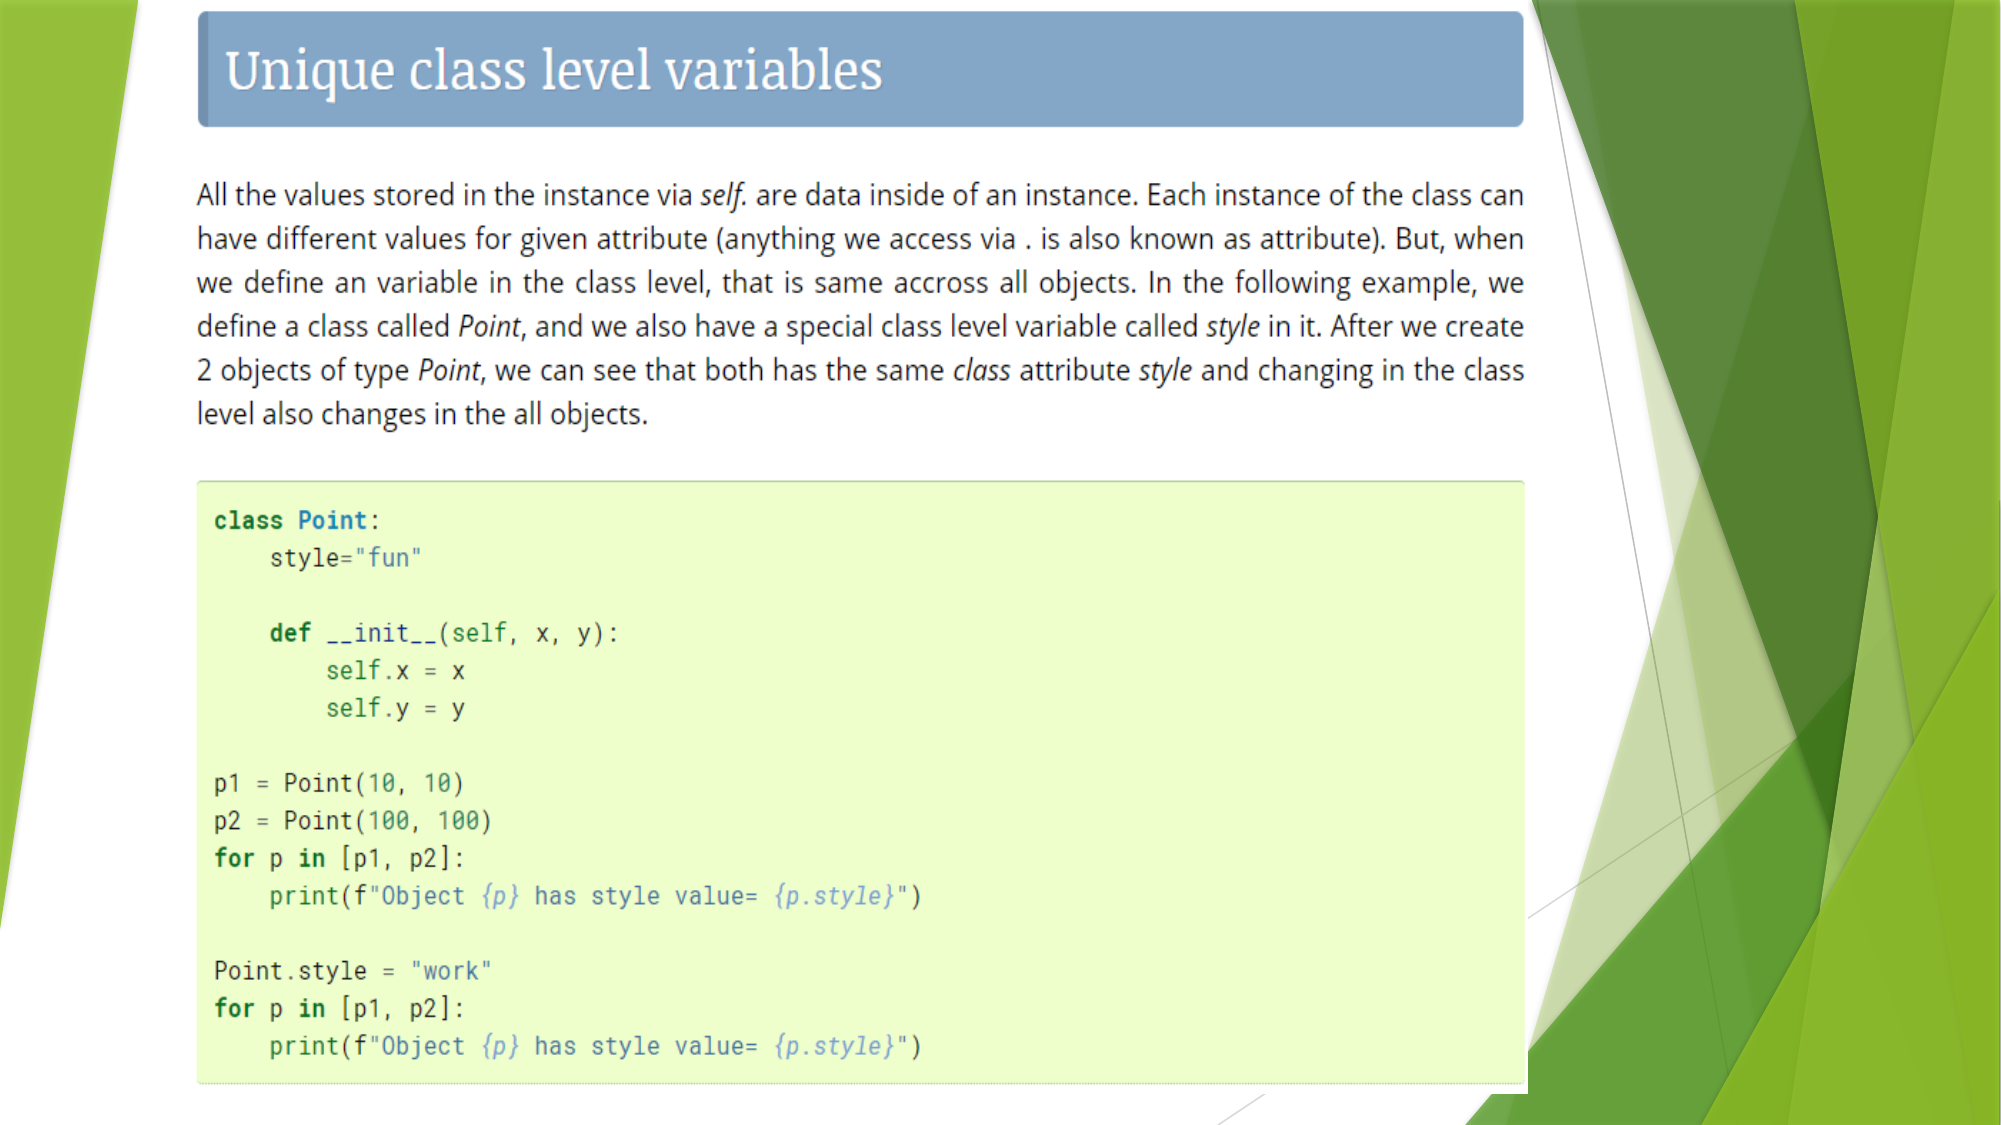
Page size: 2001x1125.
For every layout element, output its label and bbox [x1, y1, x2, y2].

picture [193, 0, 1528, 1095]
